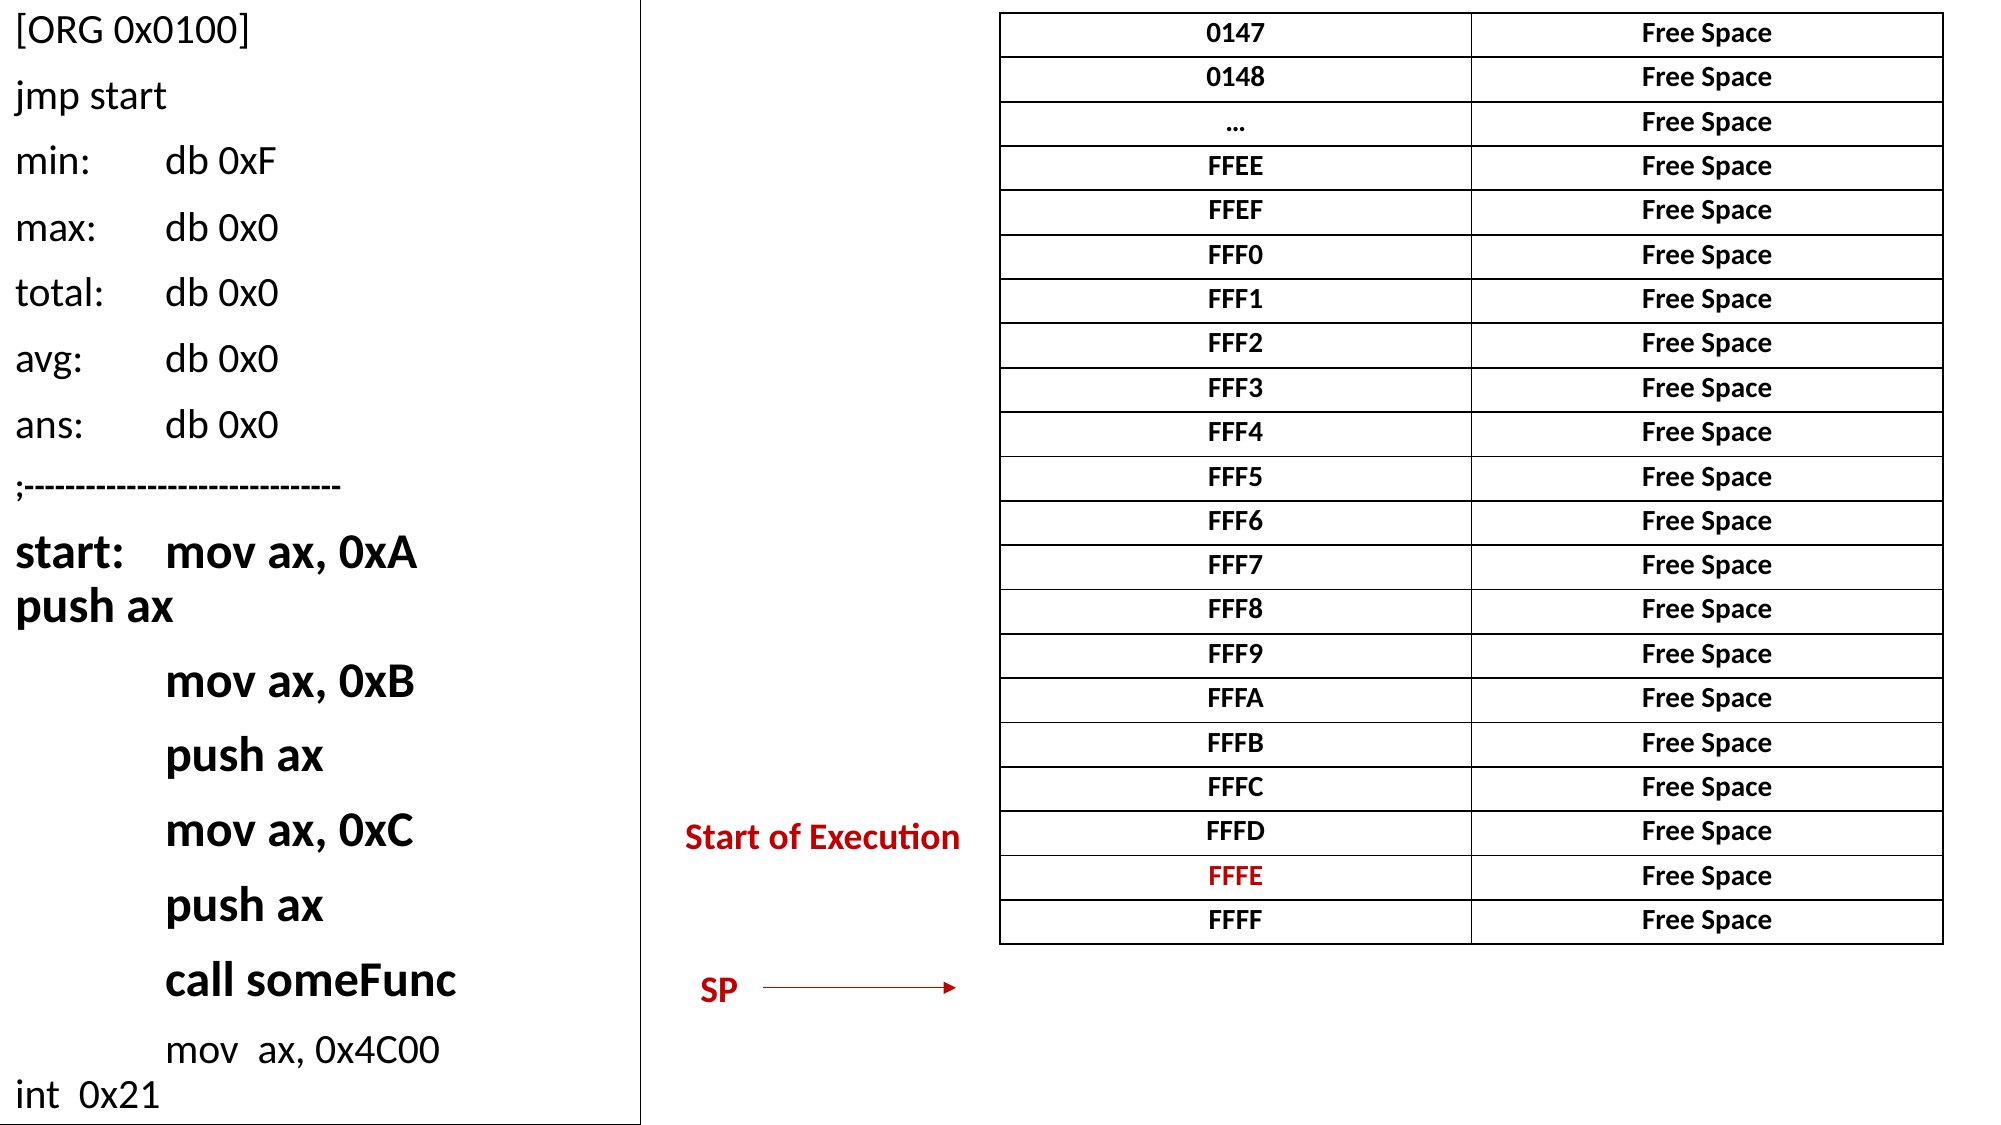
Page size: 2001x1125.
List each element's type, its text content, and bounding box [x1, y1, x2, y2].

table_cell Free Space [1472, 413, 1942, 456]
table_cell Free Space [1472, 856, 1942, 899]
table_cell FFEE [1001, 147, 1471, 189]
table_cell Free Space [1472, 768, 1942, 810]
table_header Free Space [1472, 14, 1942, 56]
table_cell Free Space [1472, 901, 1942, 943]
table_cell FFF0 [1001, 236, 1471, 278]
table_cell FFF8 [1001, 590, 1471, 633]
table_cell FFF5 [1001, 457, 1471, 500]
table_cell FFF6 [1001, 502, 1471, 544]
table_cell Free Space [1472, 369, 1942, 411]
table_cell Free Space [1472, 324, 1942, 367]
text_box [ORG 0x0100] jmp start min: db 0xF max: db 0x0 total: db 0x0 avg: db 0x0 ans: db 0x0 ;------------------------------- start: mov ax, 0xA push ax mov ax, 0xB push ax mov ax, 0xC push ax call someFunc mov ax, 0x4C00 int 0x21 [0, 0, 641, 1125]
table_cell FFFD [1001, 812, 1471, 855]
table_cell Free Space [1472, 723, 1942, 766]
text_box Start of Execution [670, 804, 976, 865]
table_cell FFF3 [1001, 369, 1471, 411]
table_header 0147 [1001, 14, 1471, 56]
table_cell Free Space [1472, 679, 1942, 722]
text_box SP [685, 957, 754, 1018]
table_cell FFFF [1001, 901, 1471, 943]
table_cell FFEF [1001, 191, 1471, 234]
table_cell Free Space [1472, 103, 1942, 145]
table_cell FFF2 [1001, 324, 1471, 367]
table_cell Free Space [1472, 812, 1942, 855]
table_cell FFFC [1001, 768, 1471, 810]
table_cell FFF7 [1001, 546, 1471, 589]
table_cell Free Space [1472, 502, 1942, 544]
table_cell 0148 [1001, 58, 1471, 101]
table_cell FFF9 [1001, 635, 1471, 677]
table_cell FFFB [1001, 723, 1471, 766]
table_cell FFF1 [1001, 280, 1471, 322]
table_cell Free Space [1472, 457, 1942, 500]
table_cell FFFA [1001, 679, 1471, 722]
table_cell Free Space [1472, 236, 1942, 278]
table_cell Free Space [1472, 58, 1942, 101]
table_cell Free Space [1472, 546, 1942, 589]
table_cell FFFE [1001, 856, 1471, 899]
table_cell Free Space [1472, 191, 1942, 234]
table_cell Free Space [1472, 280, 1942, 322]
table_cell FFF4 [1001, 413, 1471, 456]
table_cell Free Space [1472, 635, 1942, 677]
table_cell Free Space [1472, 590, 1942, 633]
table_cell … [1001, 103, 1471, 145]
table_cell Free Space [1472, 147, 1942, 189]
